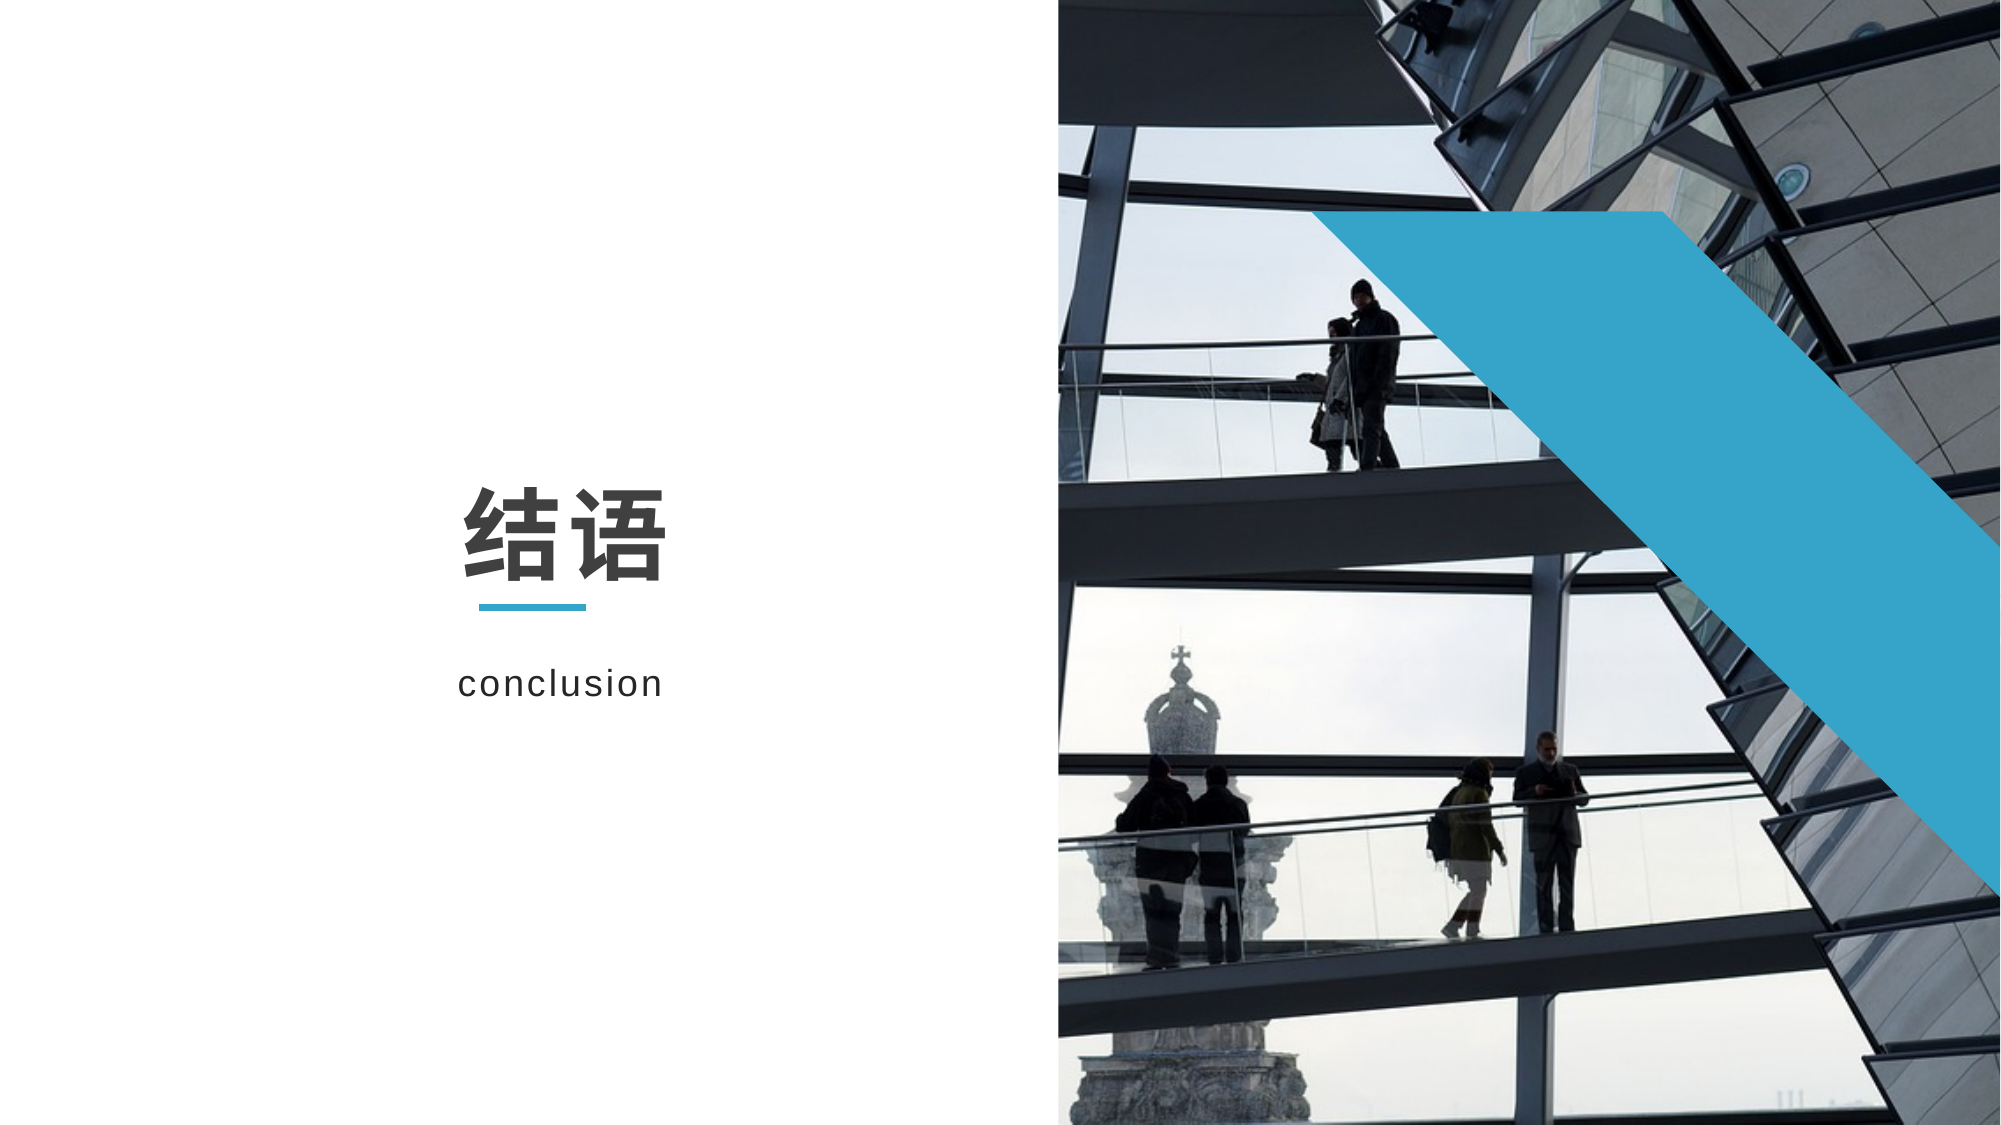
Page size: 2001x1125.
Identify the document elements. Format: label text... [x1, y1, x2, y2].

list 结语 [73, 433, 1058, 692]
list conclusion [73, 692, 992, 742]
picture [1058, 0, 2001, 1125]
